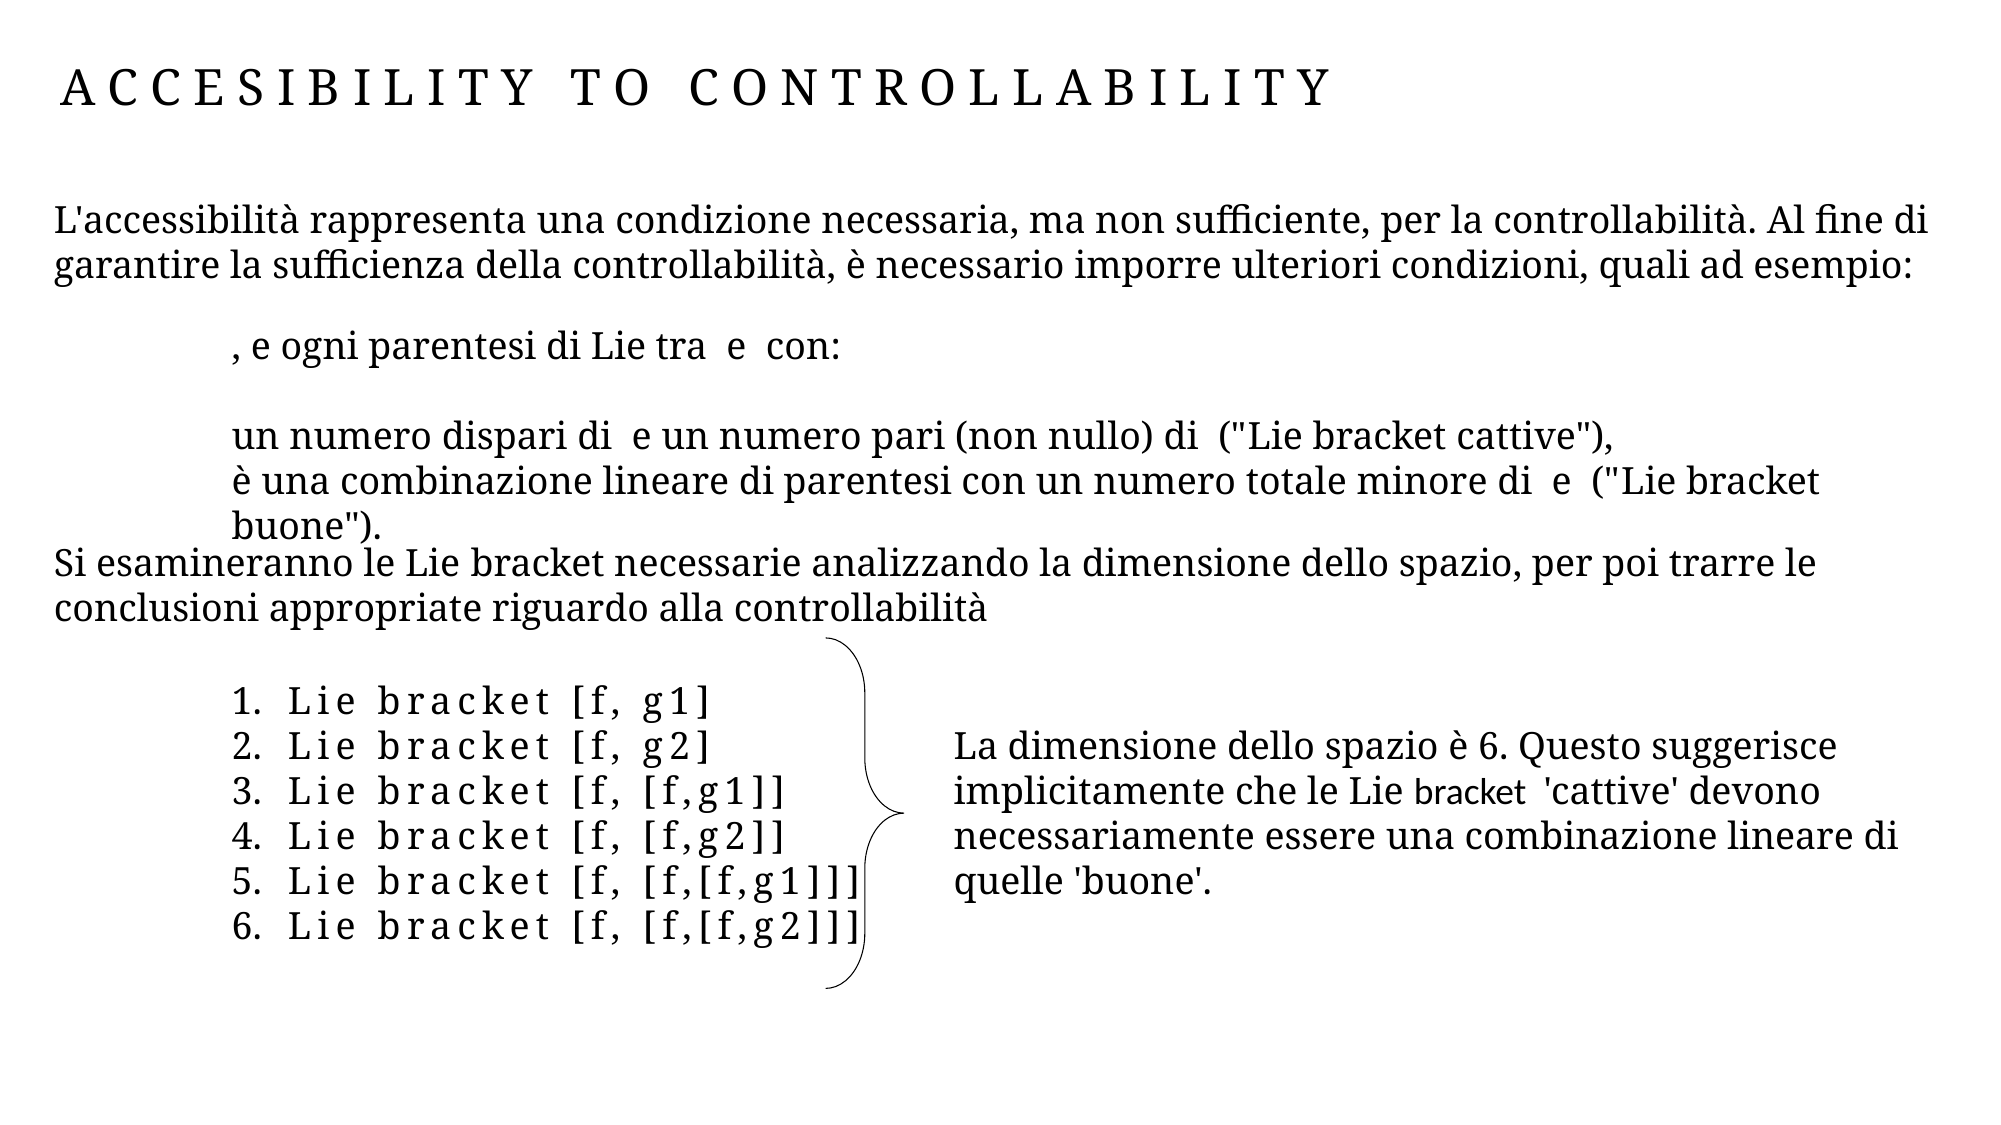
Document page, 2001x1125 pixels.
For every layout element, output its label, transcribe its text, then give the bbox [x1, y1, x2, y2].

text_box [216, 637, 904, 989]
text_box La dimensione dello spazio è 6. Questo suggerisce implicitamente che le Lie bracket 'cattive' devono necessariamente essere una combinazione lineare di quelle 'buone'. [938, 714, 1920, 910]
text_box ACCESIBILITY TO CONTROLLABILITY [45, 48, 1345, 123]
text_box Si esamineranno le Lie bracket necessarie analizzando la dimensione dello spazio, per poi trarre le conclusioni appropriate riguardo alla controllabilità [39, 531, 1968, 637]
text_box L'accessibilità rappresenta una condizione necessaria, ma non sufficiente, per la controllabilità. Al fine di garantire la sufficienza della controllabilità, è necessario imporre ulteriori condizioni, quali ad esempio: [39, 188, 1968, 294]
